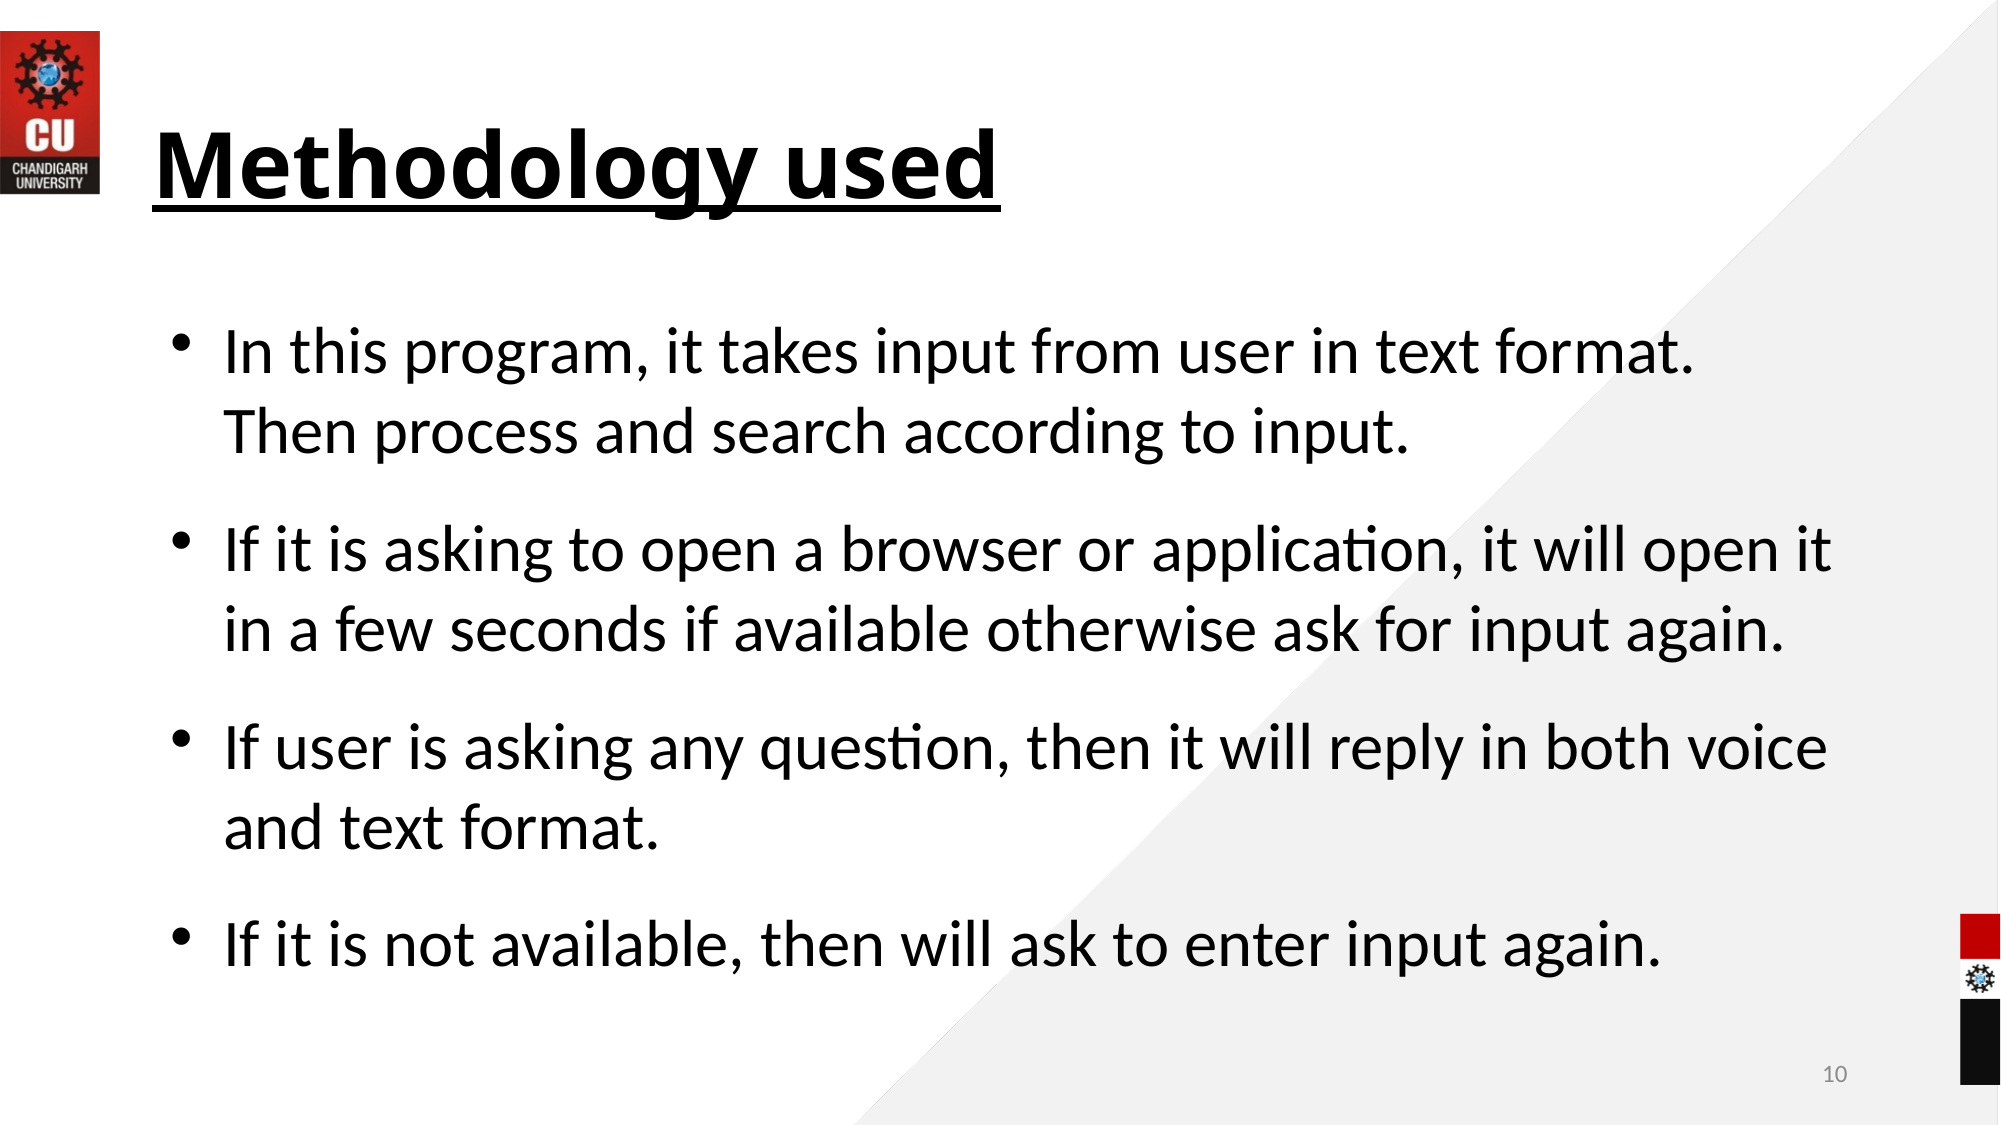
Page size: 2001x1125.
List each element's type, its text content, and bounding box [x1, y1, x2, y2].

text_box Methodology used [137, 59, 1863, 278]
picture [0, 0, 2001, 1125]
text_box In this program, it takes input from user in text format. Then process and search according to input. If it is asking to open a browser or application, it will open it in a few seconds if available otherwise ask for input again. If user is asking any question, then it will reply in both voice and text format. If it is not available, then will ask to enter input again. [137, 299, 1863, 1014]
text_box 10 [1412, 1042, 1863, 1103]
